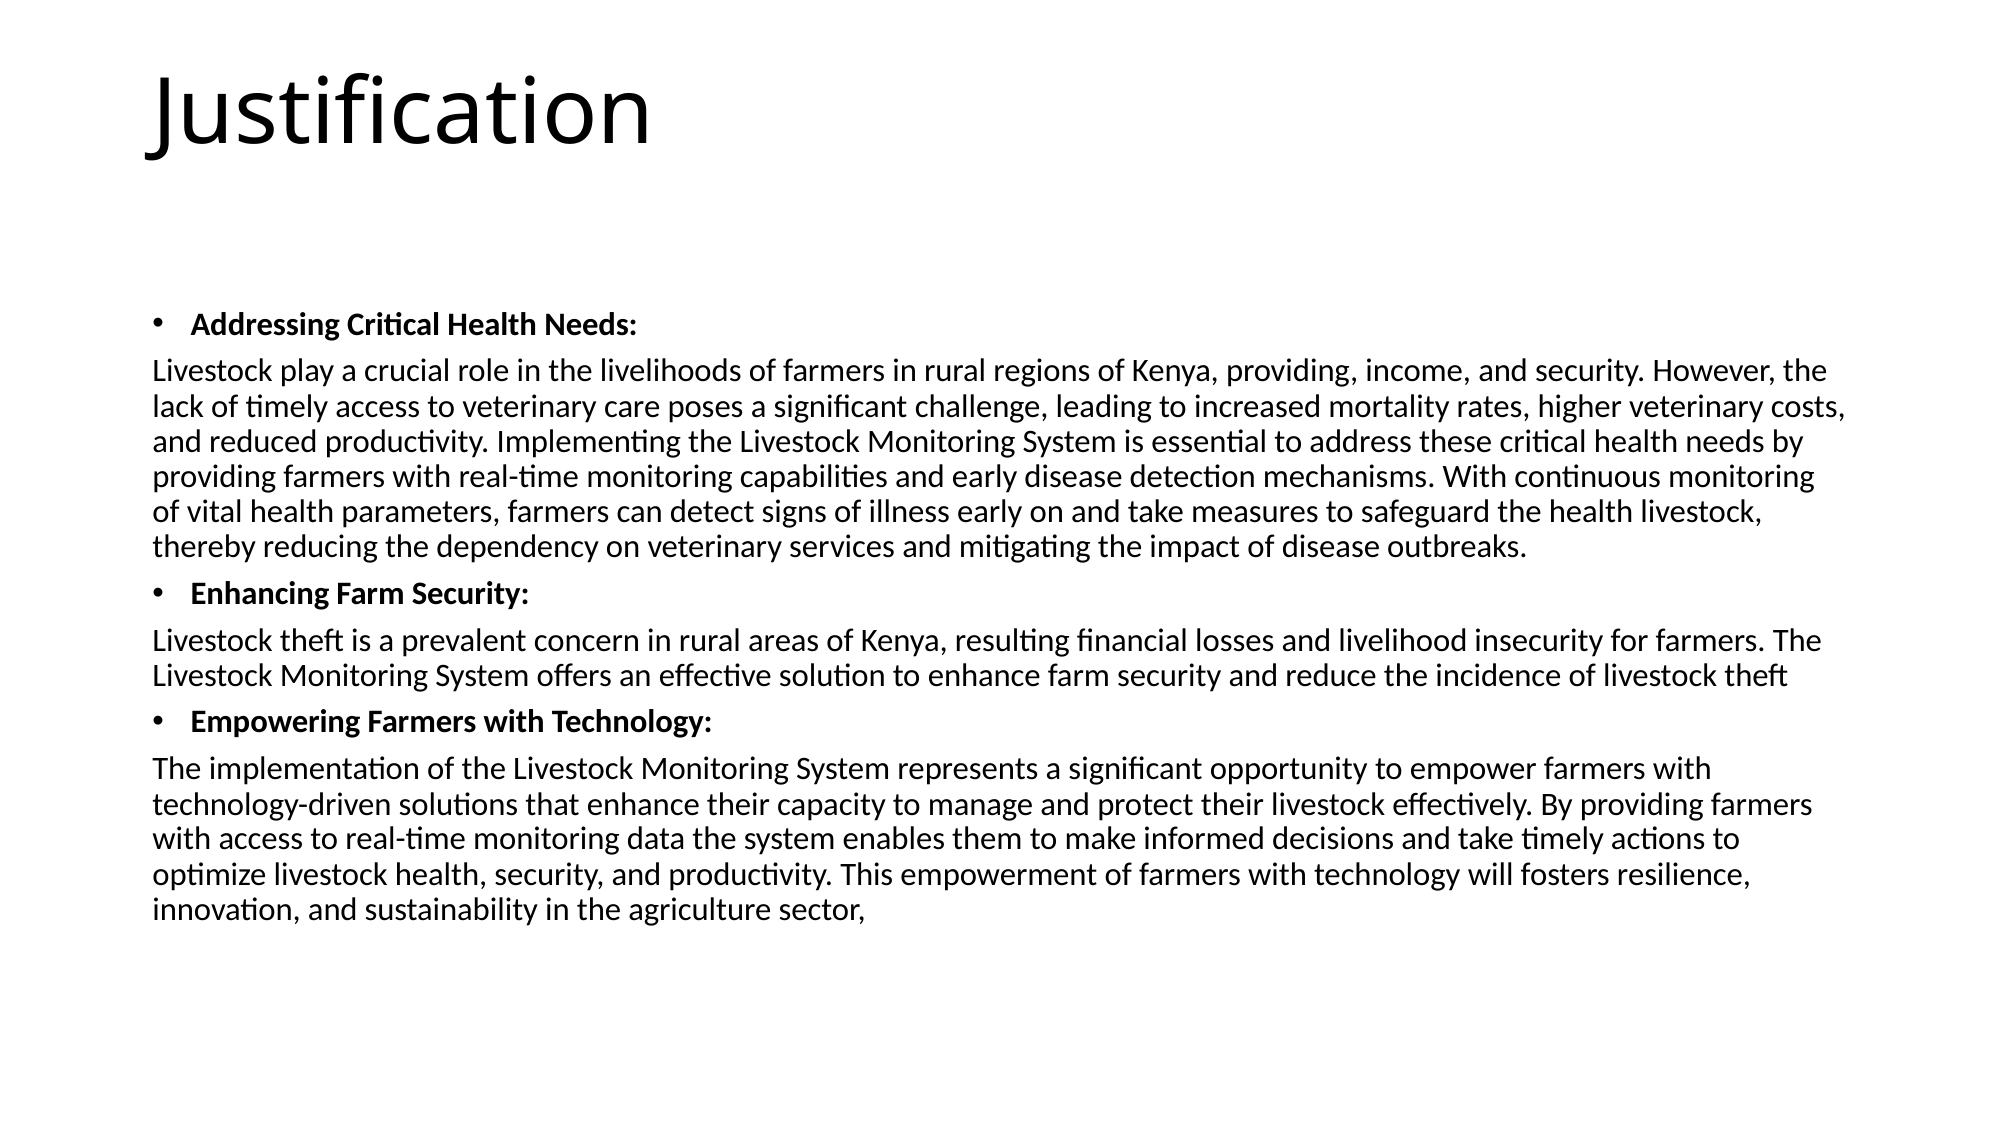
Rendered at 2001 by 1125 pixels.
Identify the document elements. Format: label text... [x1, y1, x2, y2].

title Justification [137, 59, 1863, 278]
list Addressing Critical Health Needs: Livestock play a crucial role in the livelihoods of farmers in rural regions of Kenya, providing, income, and security. However, the lack of timely access to veterinary care poses a significant challenge, leading to increased mortality rates, higher veterinary costs, and reduced productivity. Implementing the Livestock Monitoring System is essential to address these critical health needs by providing farmers with real-time monitoring capabilities and early disease detection mechanisms. With continuous monitoring of vital health parameters, farmers can detect signs of illness early on and take measures to safeguard the health livestock, thereby reducing the dependency on veterinary services and mitigating the impact of disease outbreaks. Enhancing Farm Security: Livestock theft is a prevalent concern in rural areas of Kenya, resulting financial losses and livelihood insecurity for farmers. The Livestock Monitoring System offers an effective solution to enhance farm security and reduce the incidence of livestock theft Empowering Farmers with Technology: The implementation of the Livestock Monitoring System represents a significant opportunity to empower farmers with technology-driven solutions that enhance their capacity to manage and protect their livestock effectively. By providing farmers with access to real-time monitoring data the system enables them to make informed decisions and take timely actions to optimize livestock health, security, and productivity. This empowerment of farmers with technology will fosters resilience, innovation, and sustainability in the agriculture sector, [137, 299, 1863, 1014]
